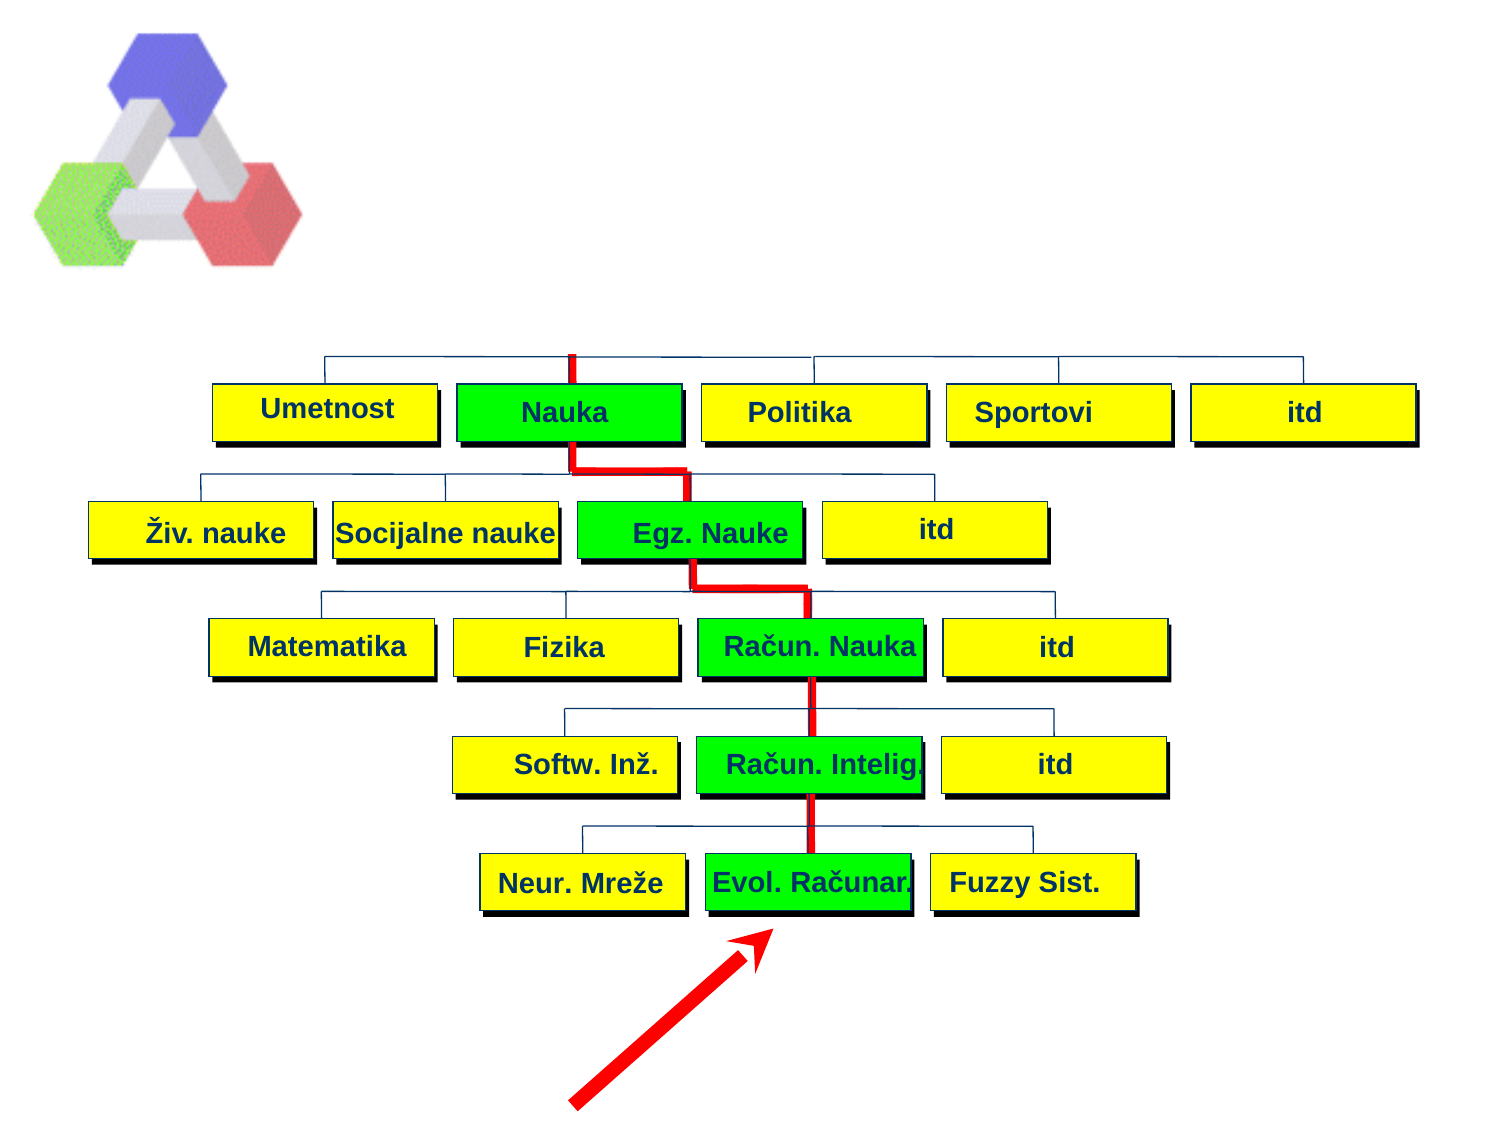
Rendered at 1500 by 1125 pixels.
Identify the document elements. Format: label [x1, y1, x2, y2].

text_box [483, 859, 690, 917]
text_box [700, 794, 809, 800]
text_box [701, 384, 927, 442]
text_box [933, 859, 1140, 917]
text_box [581, 559, 690, 565]
text_box [946, 624, 1172, 683]
text_box [705, 390, 931, 448]
text_box [212, 624, 438, 683]
text_box [455, 742, 681, 800]
text_box [705, 853, 911, 911]
text_box [1194, 390, 1420, 448]
text_box [708, 859, 915, 917]
text_box [453, 618, 679, 677]
text_box [945, 742, 1171, 800]
text_box [460, 442, 569, 448]
text_box [693, 507, 807, 565]
text_box [760, 928, 774, 942]
text_box [91, 507, 318, 565]
text_box [215, 390, 442, 448]
text_box [946, 384, 1172, 442]
text_box [941, 736, 1167, 794]
text_box [825, 507, 1051, 565]
text_box [812, 624, 927, 683]
text_box [88, 501, 314, 559]
text_box [336, 507, 562, 565]
text_box [573, 390, 686, 448]
text_box [456, 624, 683, 683]
text_box [333, 501, 559, 559]
text_box [456, 384, 683, 442]
text_box [930, 853, 1137, 911]
text_box [479, 853, 686, 911]
text_box [811, 781, 926, 800]
text_box [1191, 384, 1417, 442]
text_box [209, 618, 435, 677]
text_box [949, 390, 1175, 448]
text_box [942, 618, 1169, 677]
picture [0, 0, 1500, 1125]
text_box [452, 736, 678, 794]
text_box [922, 745, 926, 781]
text_box [822, 501, 1048, 559]
text_box [701, 677, 810, 683]
text_box [696, 736, 922, 794]
text_box [212, 384, 438, 442]
text_box [698, 618, 924, 677]
text_box [577, 501, 803, 559]
